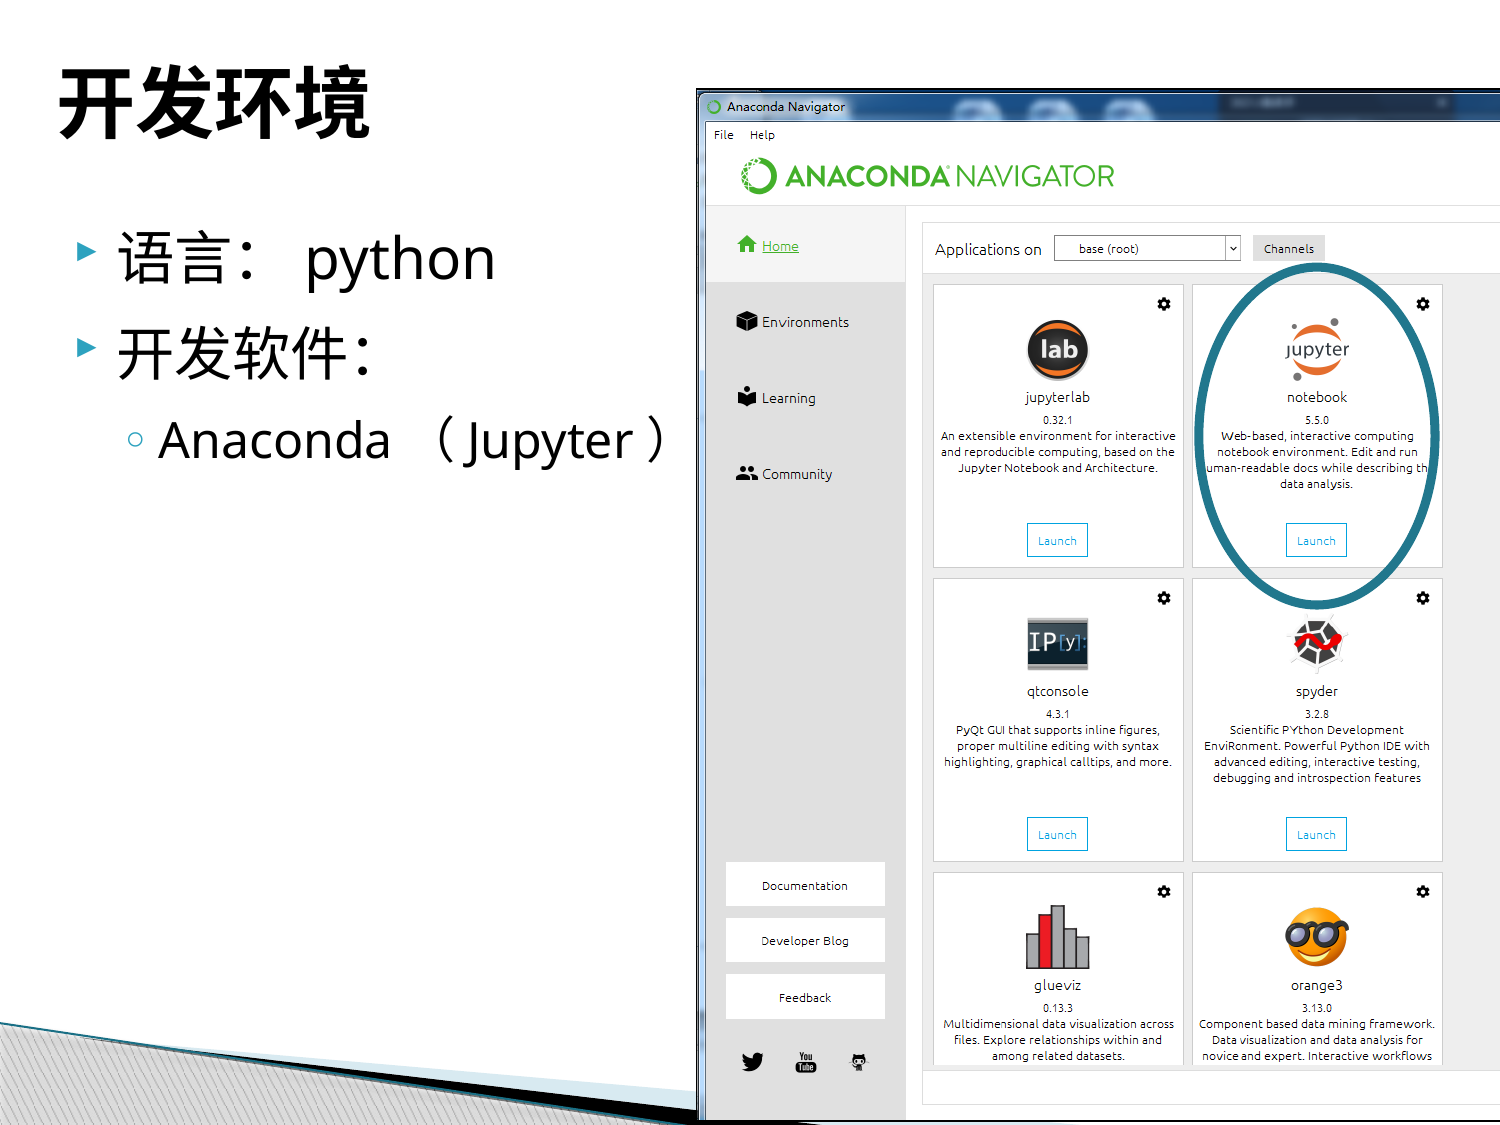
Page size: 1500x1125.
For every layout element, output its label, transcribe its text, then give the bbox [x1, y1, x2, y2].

picture [697, 89, 1500, 1121]
title 开发环境 [41, 7, 1471, 195]
list 语言：python 开发软件： Anaconda（Jupyter） [41, 196, 691, 1024]
picture [79, 1037, 667, 1125]
